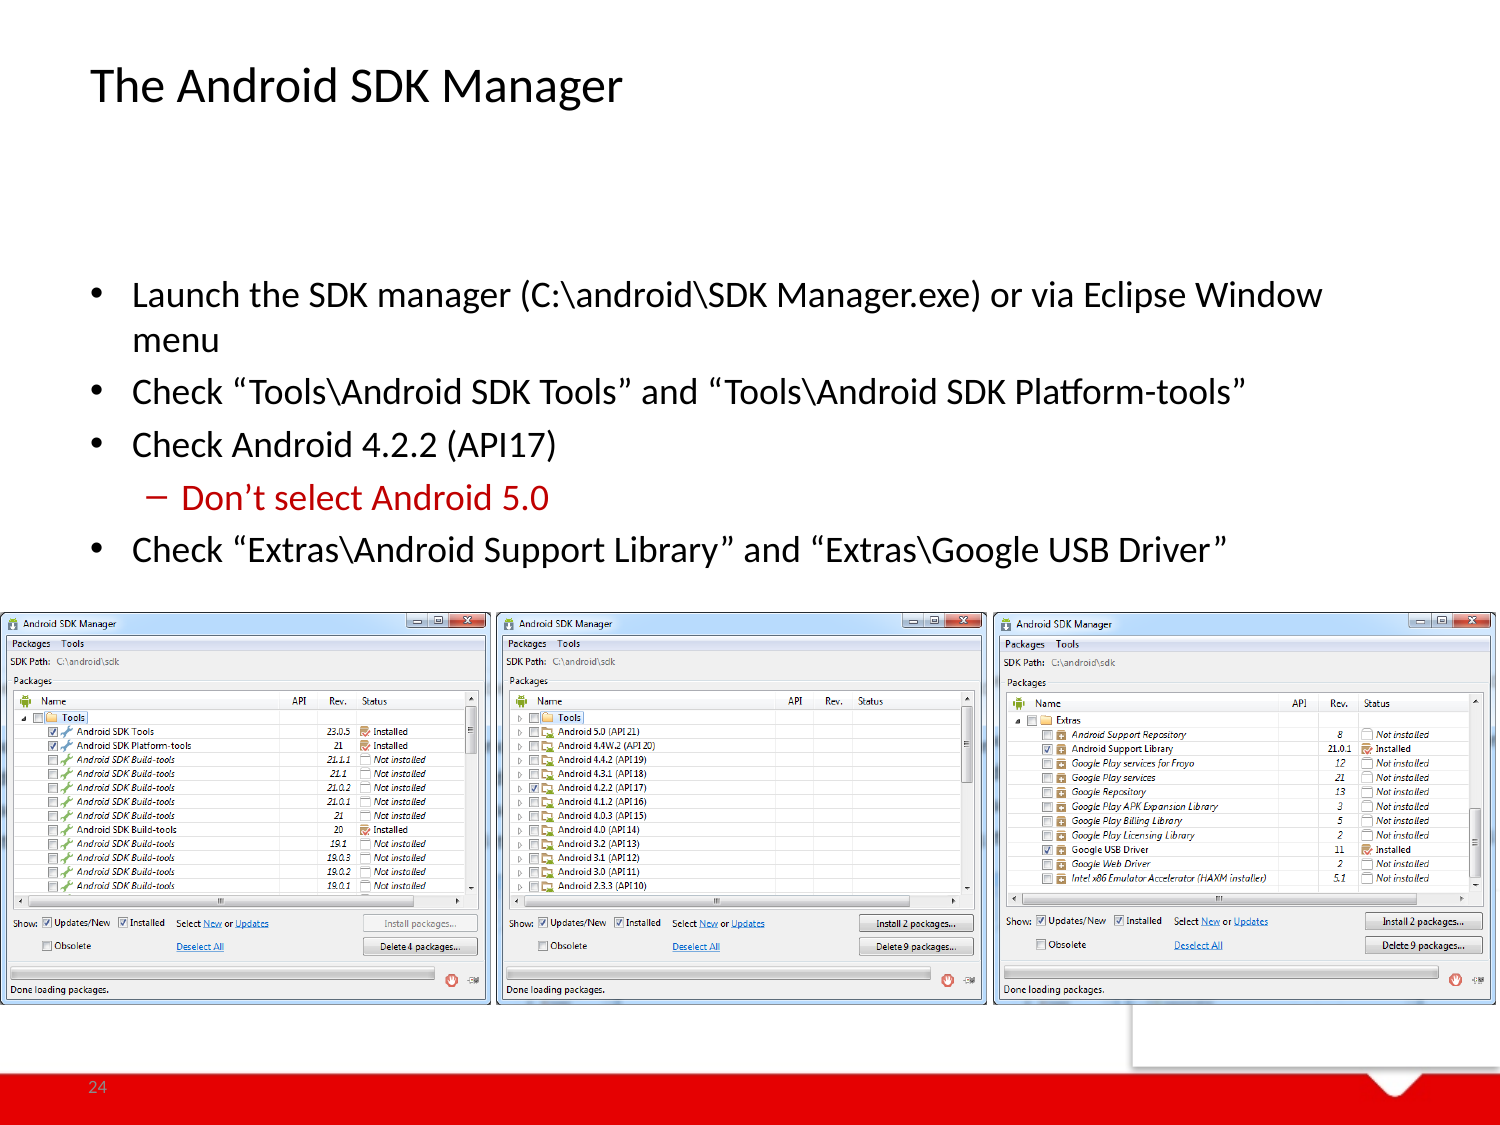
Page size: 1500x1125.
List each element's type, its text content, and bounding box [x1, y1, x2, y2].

title The Android SDK Manager [75, 45, 1425, 233]
picture [0, 0, 1500, 1125]
text_box [1132, 1004, 1500, 1067]
list Launch the SDK manager (C:\android\SDK Manager.exe) or via Eclipse Window menu Check “Tools\Android SDK Tools” and “Tools\Android SDK Platform-tools” Check Android 4.2.2 (API17) Don’t select Android 5.0 Check “Extras\Android Support Library” and “Extras\Google USB Driver” [75, 262, 1425, 613]
slide_number 24 [73, 1056, 153, 1116]
